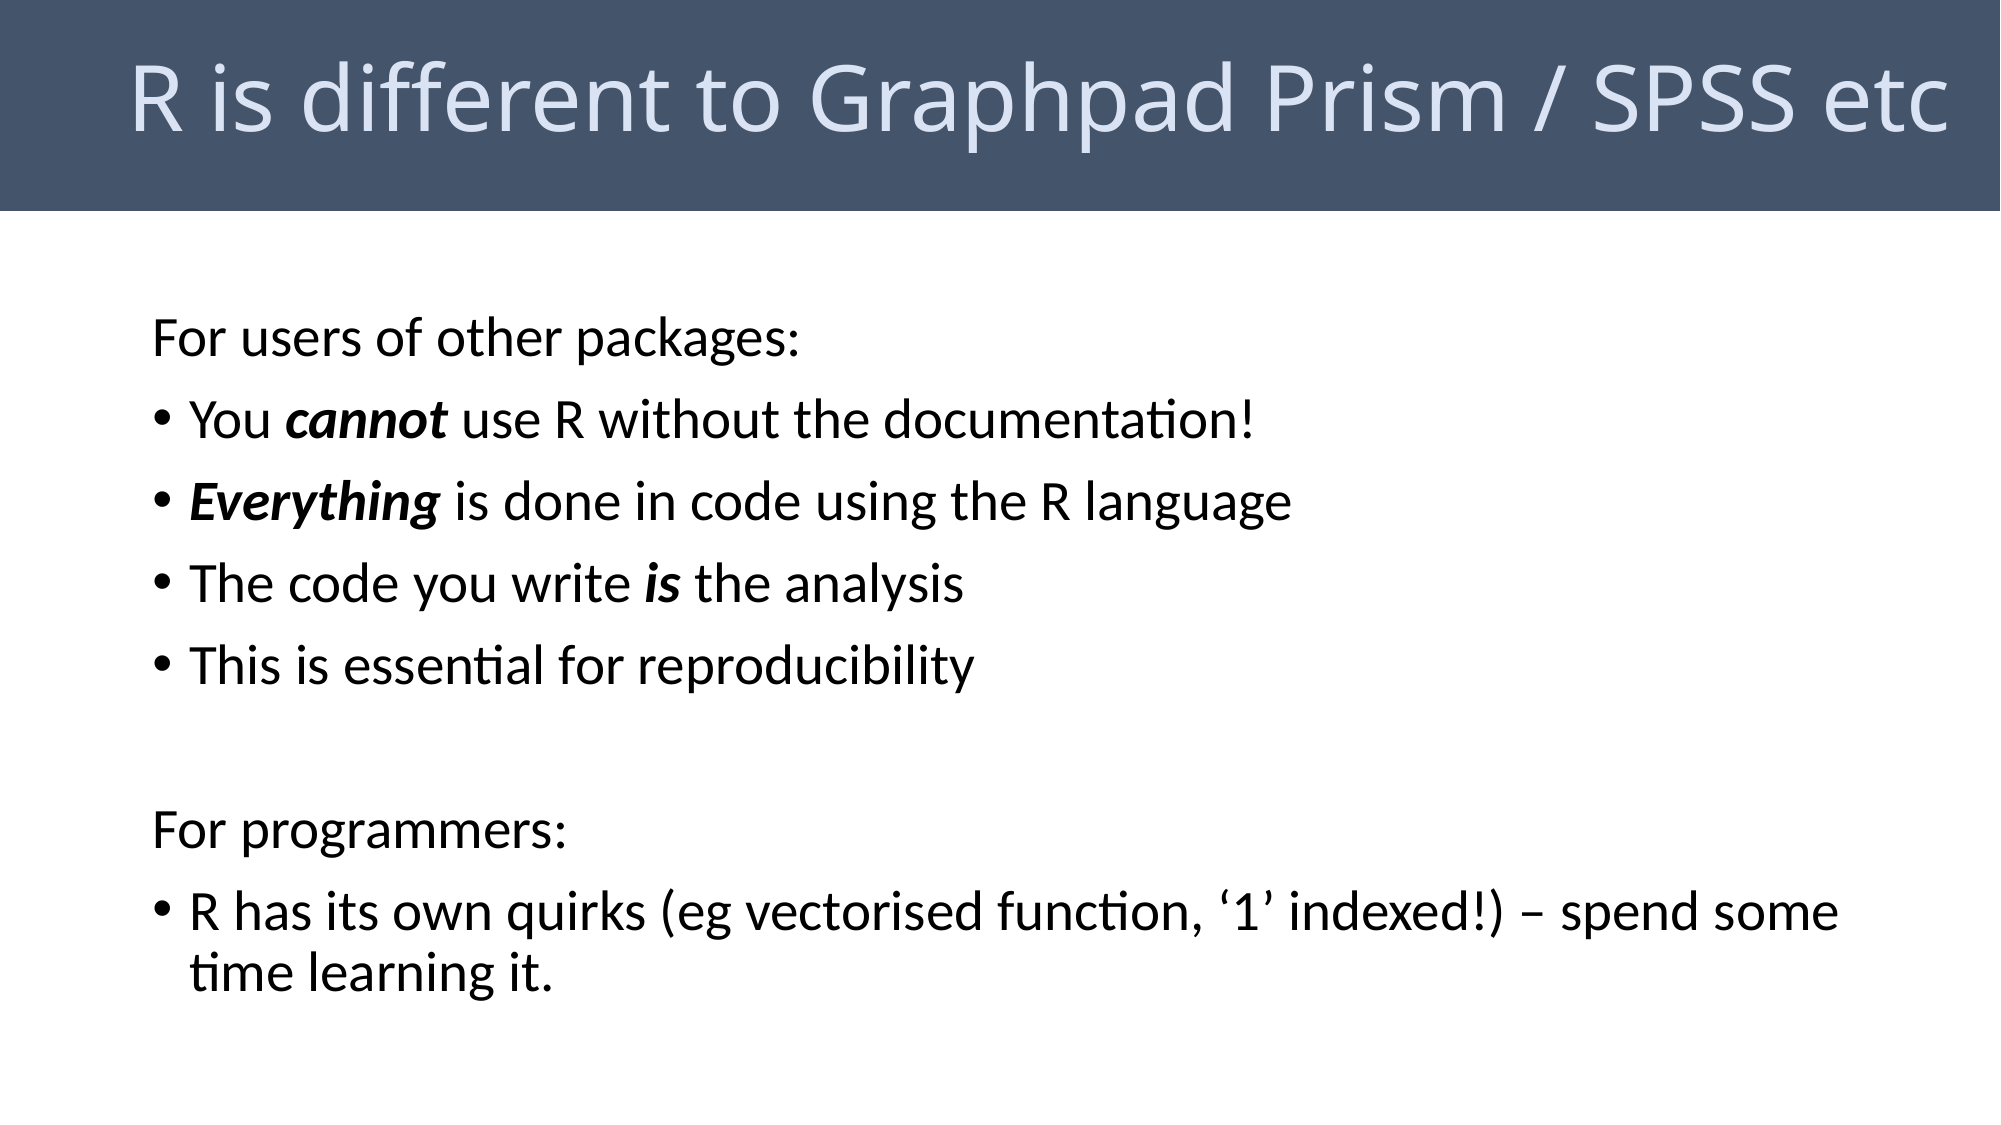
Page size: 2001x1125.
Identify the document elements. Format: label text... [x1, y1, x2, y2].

title R is different to Graphpad Prism / SPSS etc [0, 0, 2000, 211]
list For users of other packages: You cannot use R without the documentation! Everything is done in code using the R language The code you write is the analysis This is essential for reproducibility For programmers: R has its own quirks (eg vectorised function, ‘1’ indexed!) – spend some time learning it. [137, 299, 1863, 1014]
